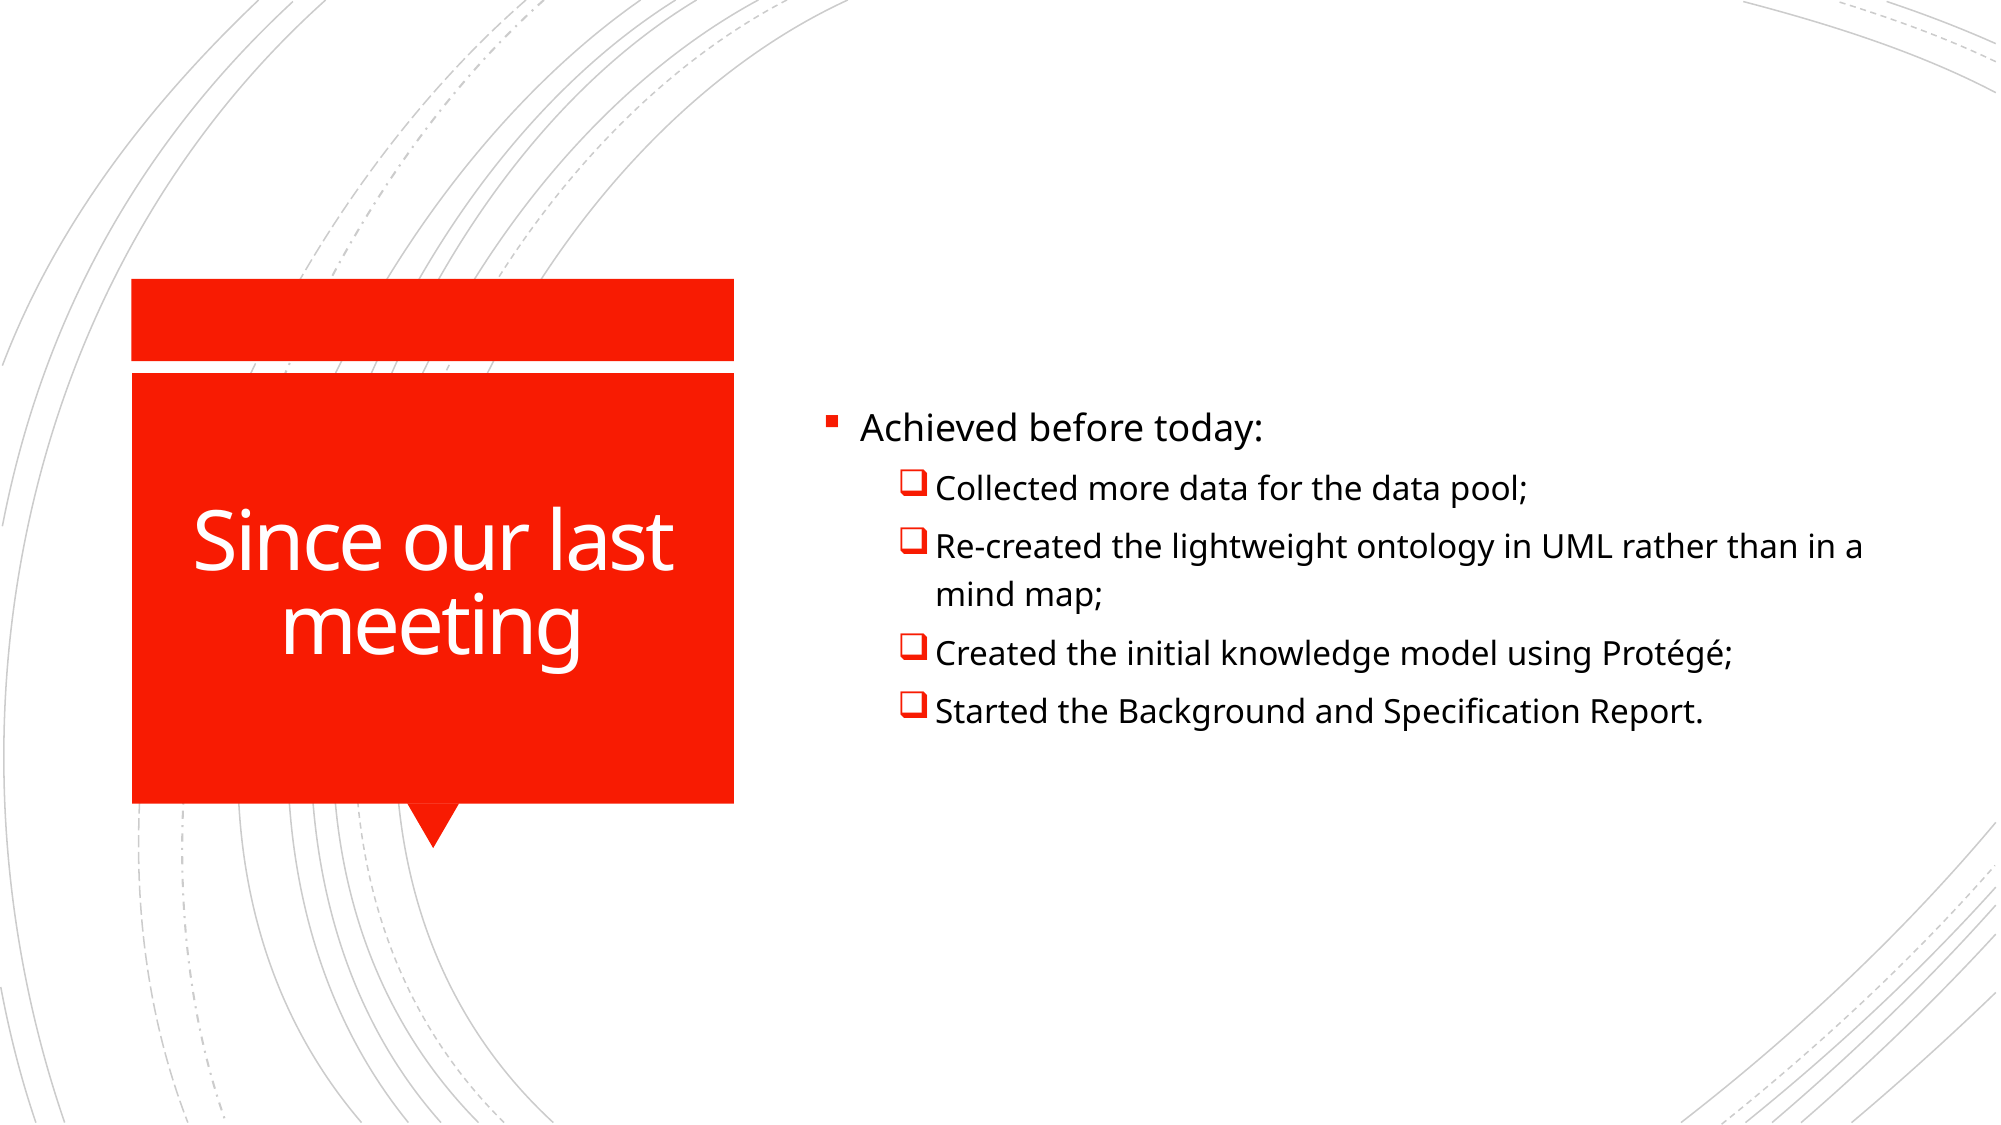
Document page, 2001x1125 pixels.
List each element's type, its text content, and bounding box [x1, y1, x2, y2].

title Since our last meeting [145, 385, 720, 789]
list Achieved before today: Collected more data for the data pool; Re-created the lightweight ontology in UML rather than in a mind map; Created the initial knowledge model using Protégé; Started the Background and Specification Report. [807, 325, 1924, 800]
